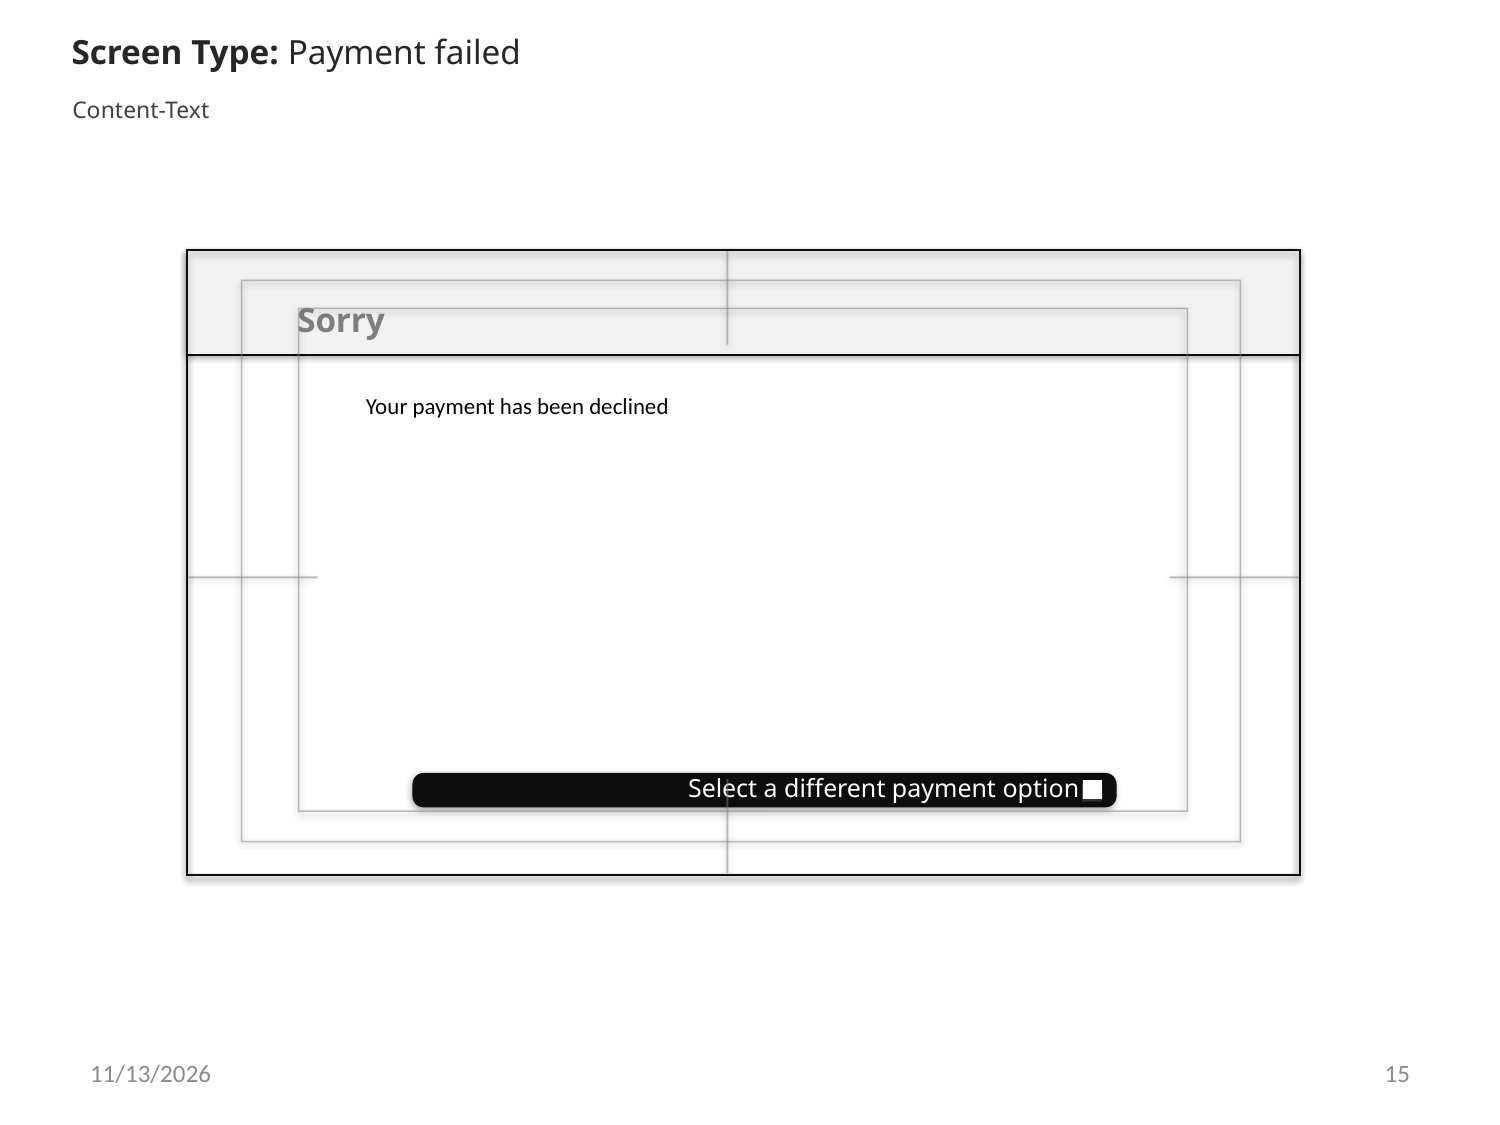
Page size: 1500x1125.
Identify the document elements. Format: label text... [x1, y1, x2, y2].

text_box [187, 249, 1301, 876]
text_box Content-Text [57, 87, 225, 130]
text_box Screen Type: Payment failed [56, 38, 1407, 104]
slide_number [75, 1042, 425, 1103]
slide_number 15 [1074, 1042, 1425, 1103]
